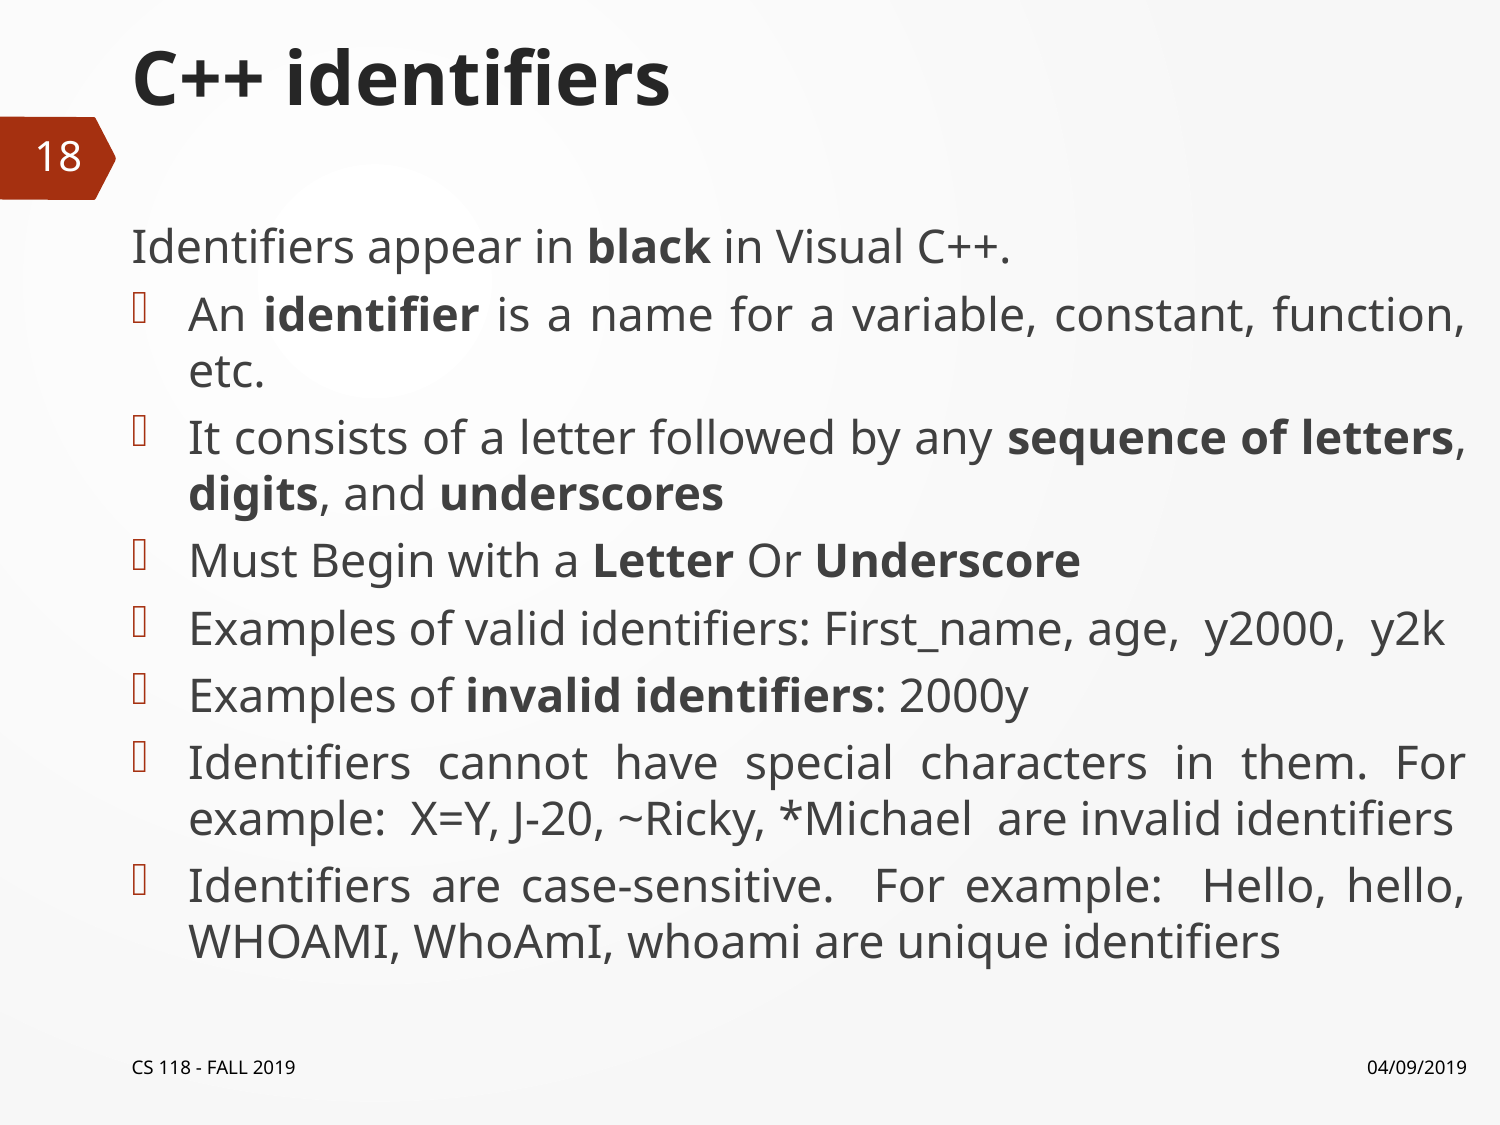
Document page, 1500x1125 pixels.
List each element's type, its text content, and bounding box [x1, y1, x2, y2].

title C++ identifiers [116, 23, 1483, 158]
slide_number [1260, 1037, 1483, 1098]
slide_number 18 [1, 128, 98, 189]
footer CS 118 - FALL 2019 [116, 1037, 1139, 1098]
list Identifiers appear in black in Visual C++. An identifier is a name for a variable, constant, function, etc. It consists of a letter followed by any sequence of letters, digits, and underscores Must Begin with a Letter Or Underscore Examples of valid identifiers: First_name, age, y2000, y2k Examples of invalid identifiers: 2000y Identifiers cannot have special characters in them. For example: X=Y, J-20, ~Ricky, *Michael are invalid identifiers Identifiers are case-sensitive. For example: Hello, hello, WHOAMI, WhoAmI, whoami are unique identifiers [116, 210, 1483, 1029]
